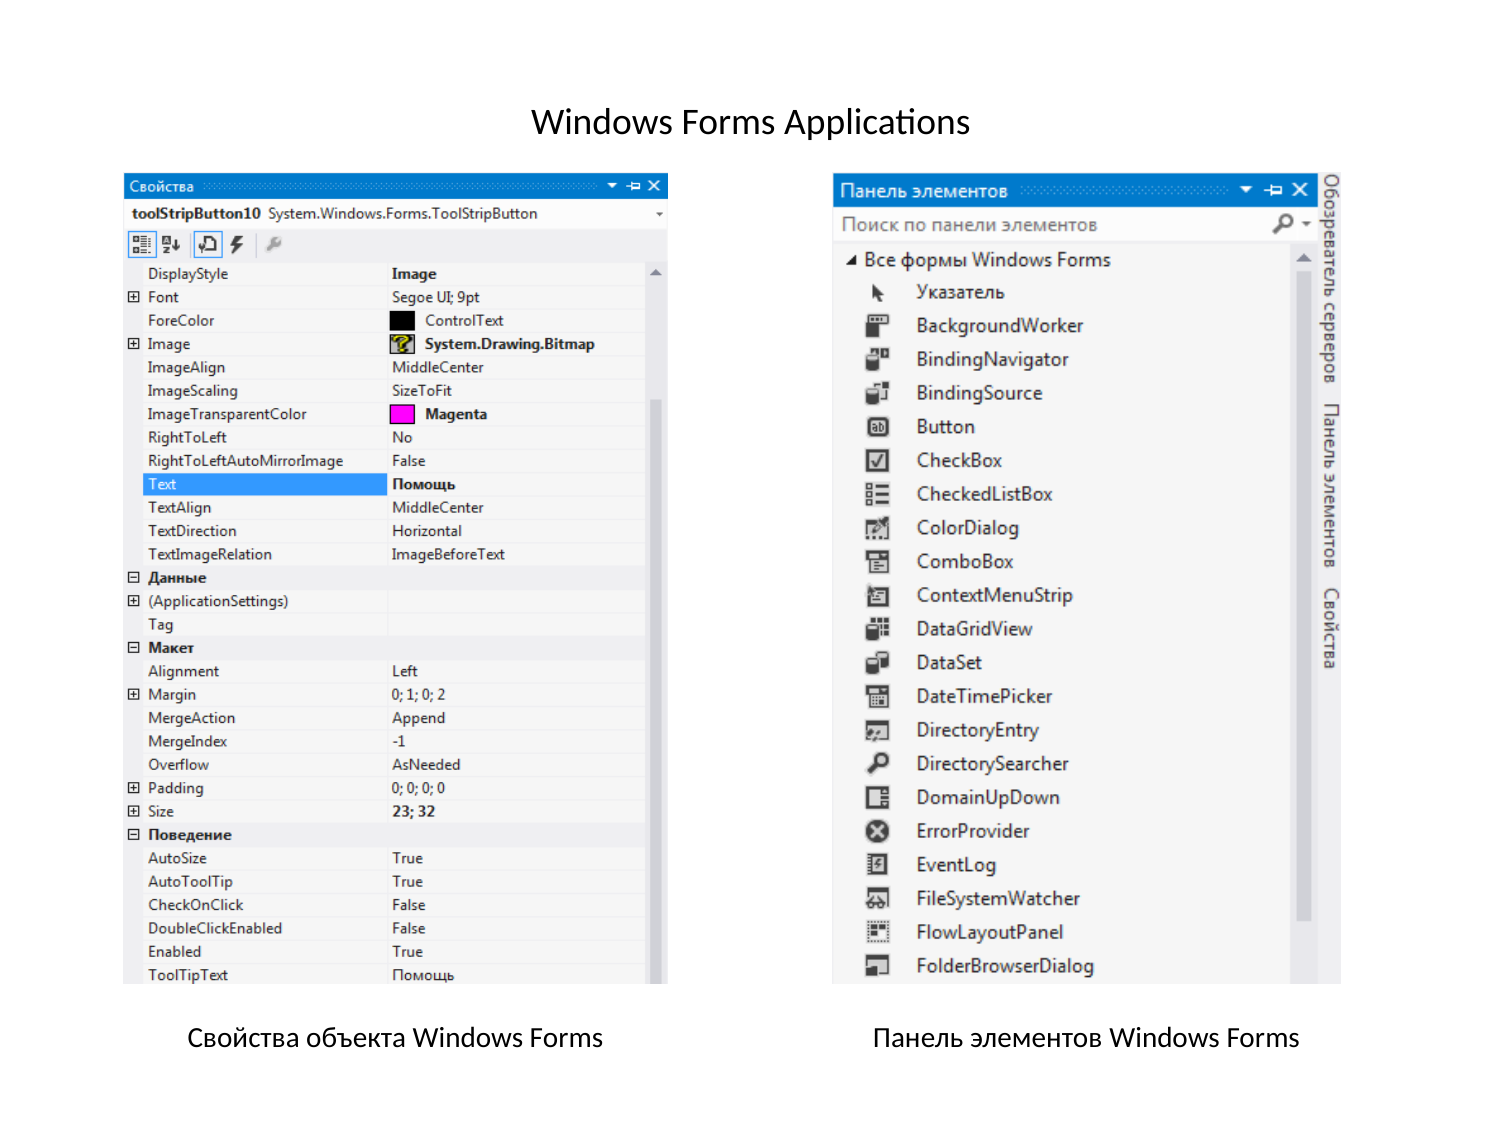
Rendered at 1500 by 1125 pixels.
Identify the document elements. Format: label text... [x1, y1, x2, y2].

picture [123, 172, 668, 984]
picture [832, 172, 1341, 984]
text_box Панель элементов Windows Forms [858, 1011, 1315, 1061]
text_box Windows Forms Applications [516, 89, 987, 150]
text_box Свойства объекта Windows Forms [172, 1011, 619, 1061]
